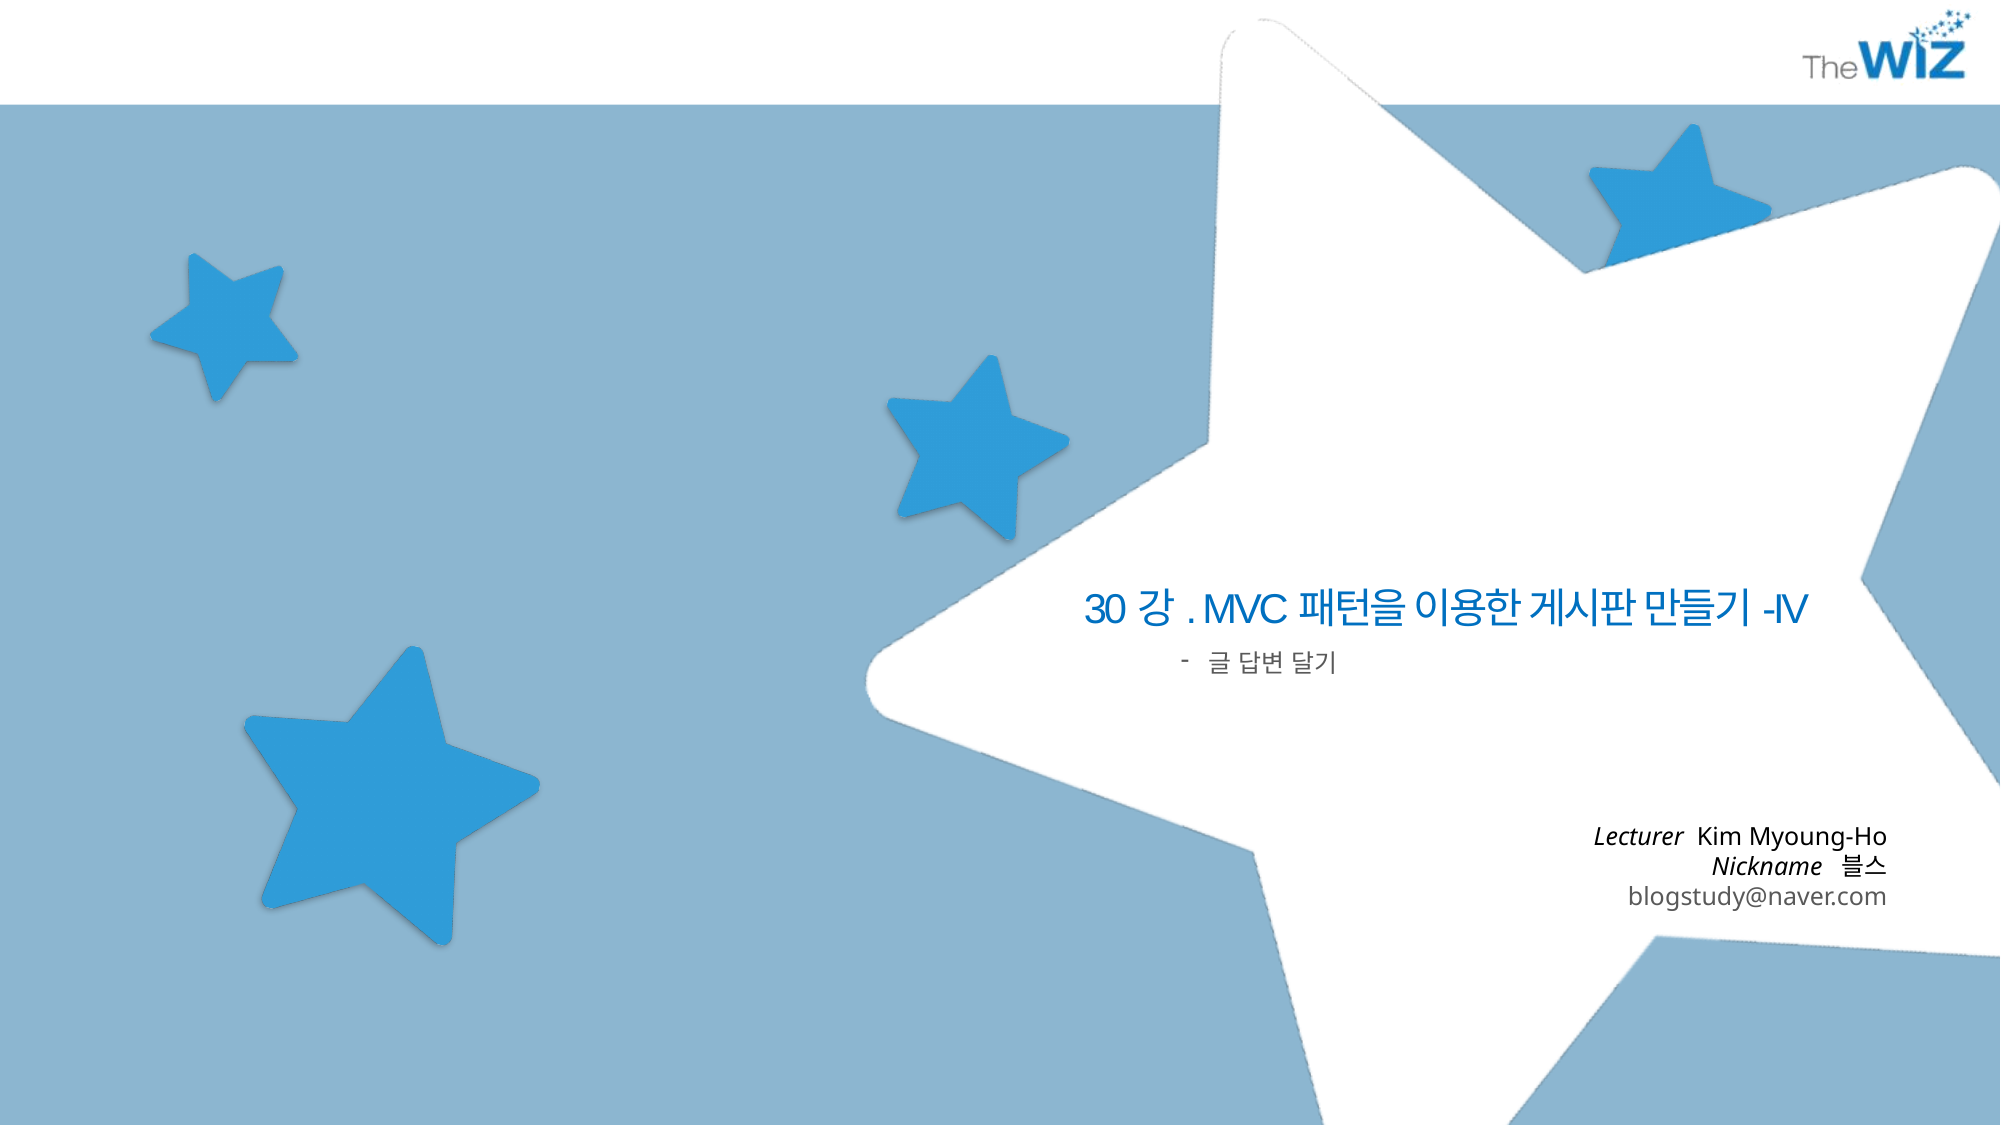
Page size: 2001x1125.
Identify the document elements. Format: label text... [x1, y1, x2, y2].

picture [126, 220, 322, 414]
picture [683, 0, 2001, 1125]
picture [1916, 0, 2000, 90]
picture [208, 615, 563, 957]
text_box Lecturer Kim Myoung-Ho Nickname 블스 blogstudy@naver.com [1559, 813, 1903, 919]
text_box 글 답변 달기 [1166, 639, 1855, 685]
text_box 30강. MVC패턴을 이용한 게시판 만들기-IV [1069, 574, 1855, 639]
